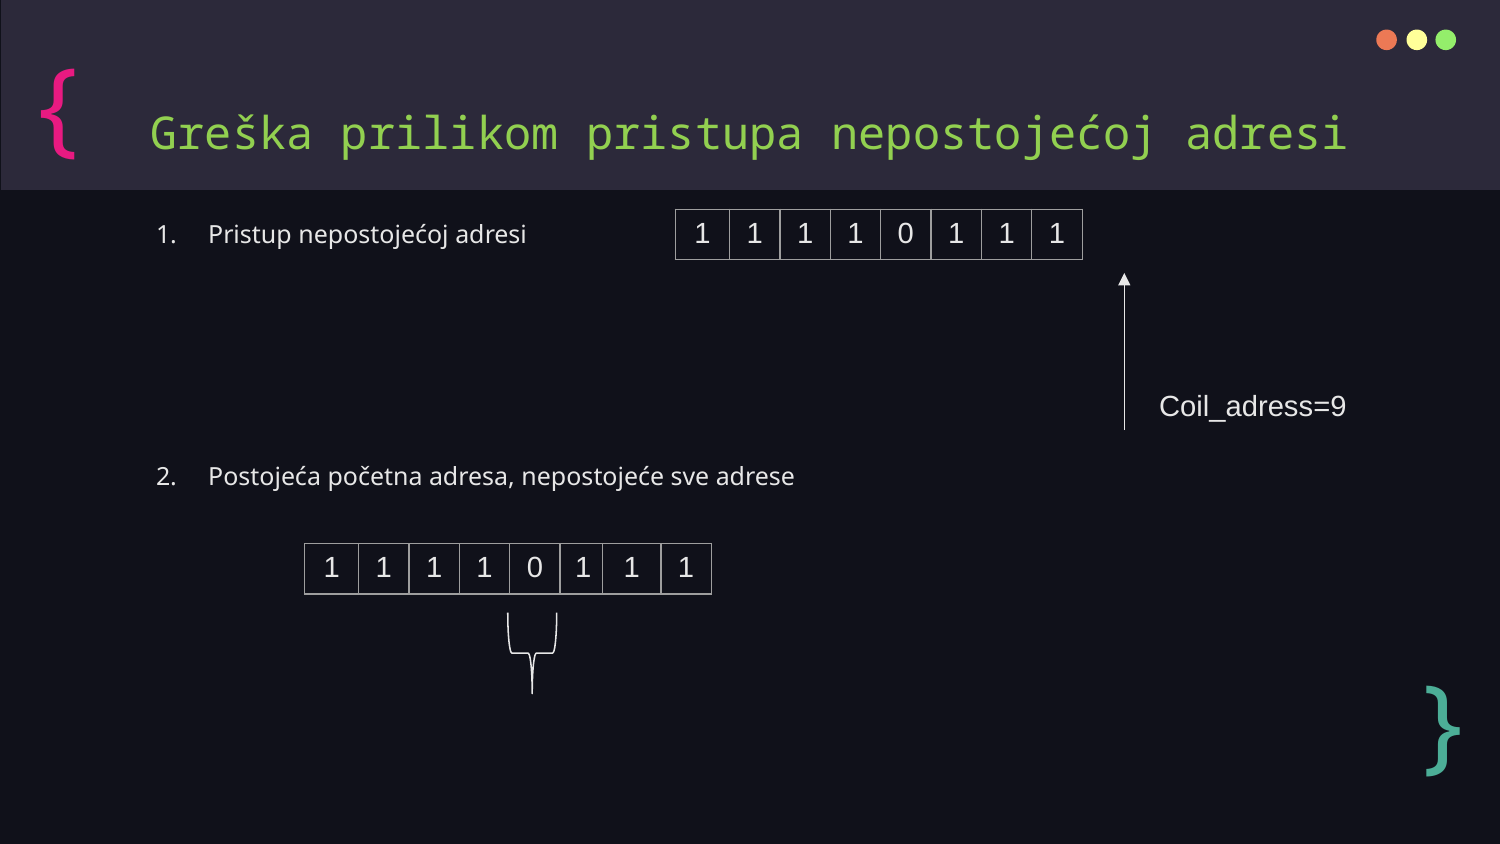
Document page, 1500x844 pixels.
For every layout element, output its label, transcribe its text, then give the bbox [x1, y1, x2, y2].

table_header 1 [730, 210, 779, 259]
table_header 1 [561, 544, 602, 593]
table_header 1 [1032, 210, 1082, 259]
table_header 1 [932, 210, 981, 259]
list Pristup nepostojećoj adresi Postojeća početna adresa, nepostojeće sve adrese [118, 199, 1382, 661]
title Greška prilikom pristupa nepostojećoj adresi [140, 72, 1382, 167]
table_header 1 [831, 210, 880, 259]
table_header 1 [359, 544, 408, 593]
text_box Coil_adress=9 [1144, 379, 1362, 430]
table_header 0 [510, 544, 559, 593]
text_box } [1408, 656, 1494, 781]
table_header 1 [982, 210, 1031, 259]
table_header 1 [781, 210, 830, 259]
table_header 1 [603, 544, 660, 593]
text_box [506, 612, 558, 695]
text_box { [23, 24, 140, 167]
table_header 1 [676, 210, 729, 259]
table_header 1 [410, 544, 459, 593]
table_header 0 [881, 210, 930, 259]
table_header 1 [662, 544, 711, 593]
table_header 1 [460, 544, 509, 593]
table_header 1 [305, 544, 358, 593]
